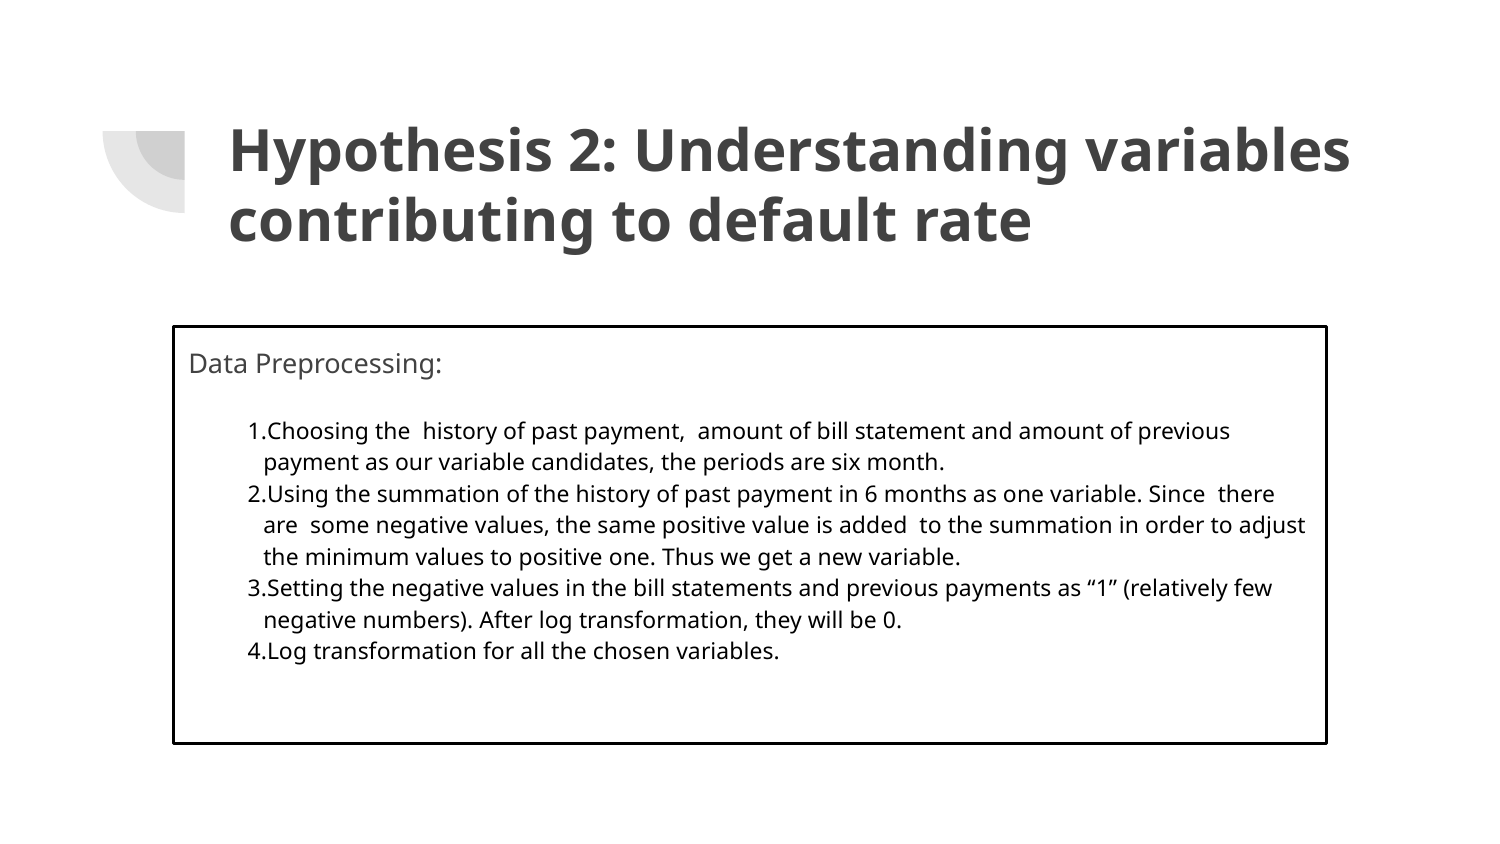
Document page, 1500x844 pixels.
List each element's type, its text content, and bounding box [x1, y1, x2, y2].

list Data Preprocessing: Choosing the history of past payment, amount of bill statement and amount of previous payment as our variable candidates, the periods are six month. Using the summation of the history of past payment in 6 months as one variable. Since there are some negative values, the same positive value is added to the summation in order to adjust the minimum values to positive one. Thus we get a new variable. Setting the negative values in the bill statements and previous payments as “1” (relatively few negative numbers). After log transformation, they will be 0. Log transformation for all the chosen variables. [173, 326, 1327, 744]
title Hypothesis 2: Understanding variables contributing to default rate [213, 98, 1368, 263]
